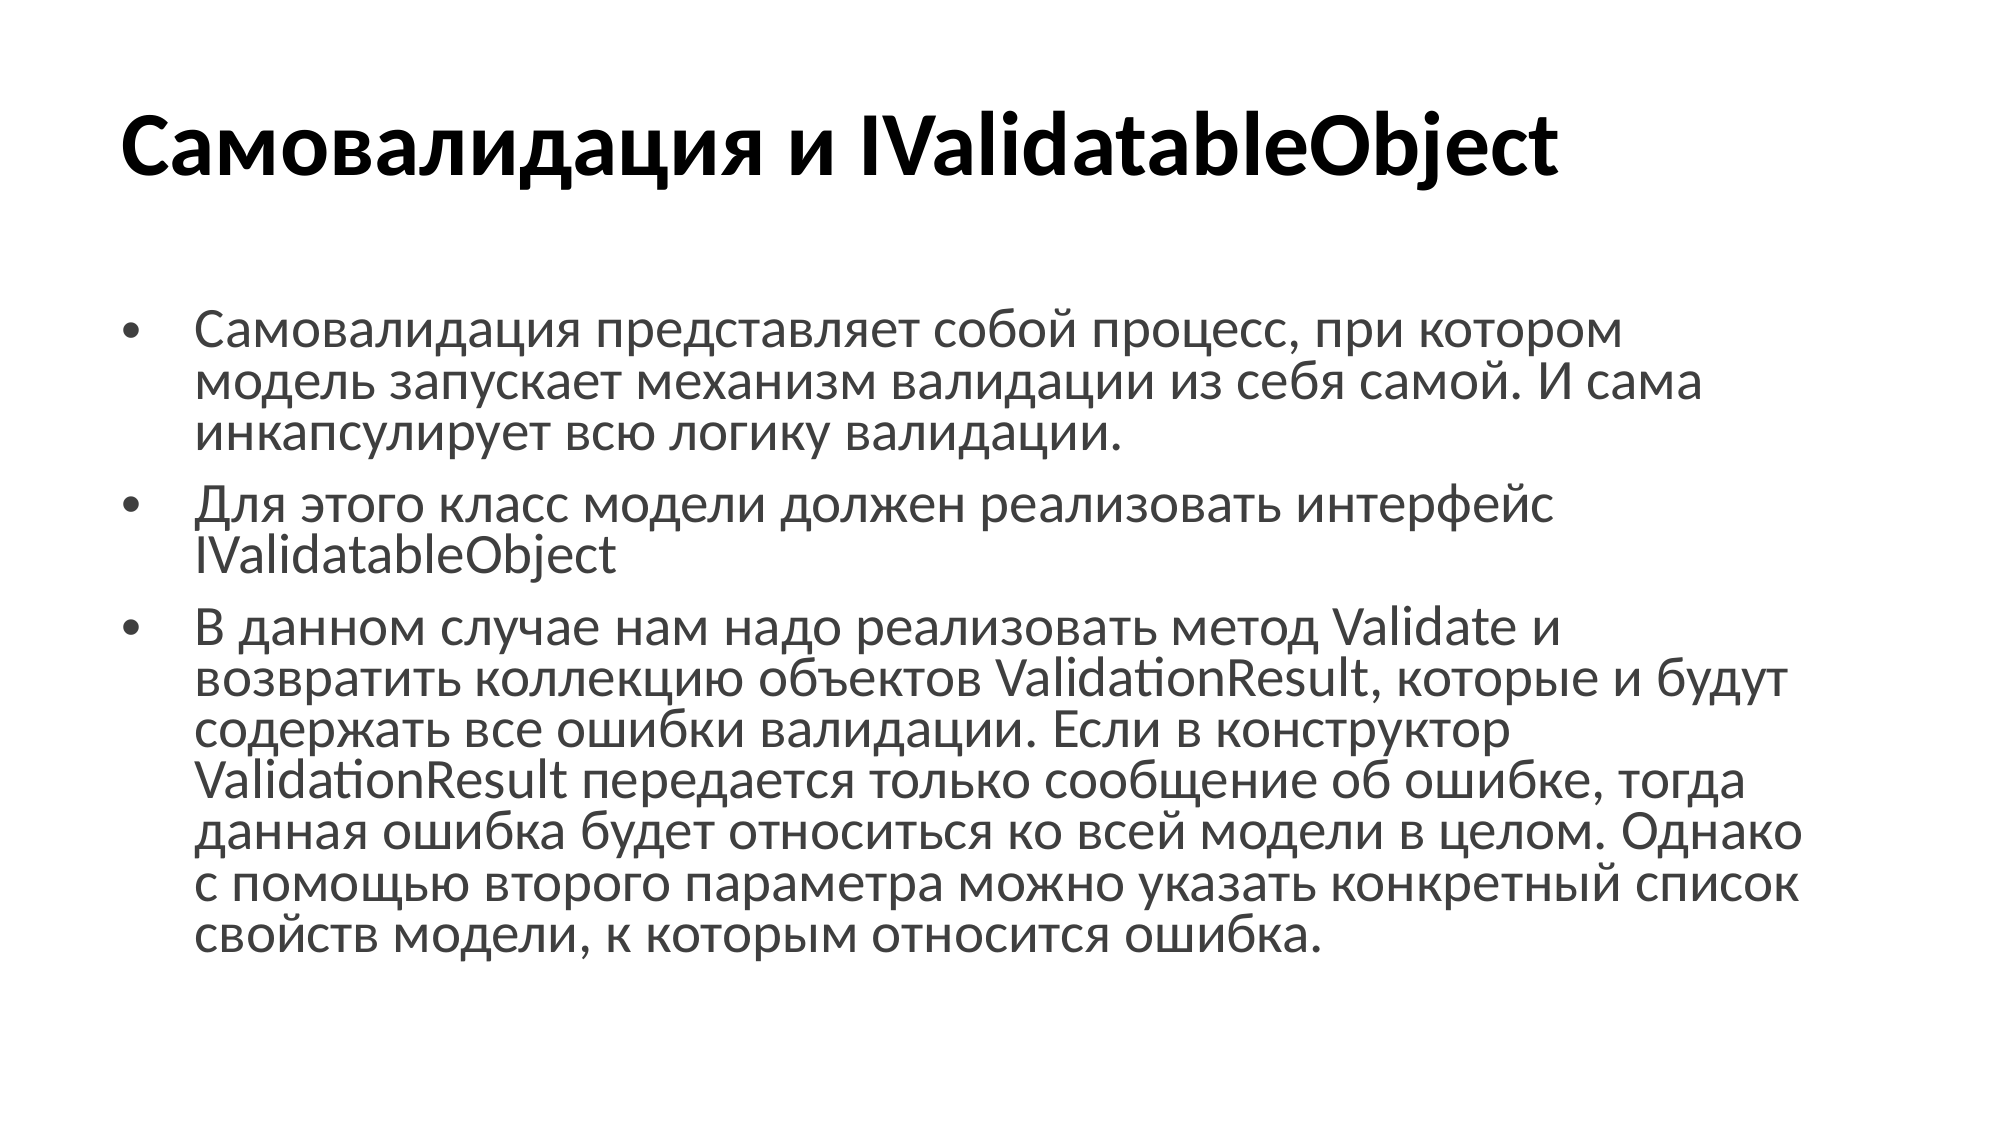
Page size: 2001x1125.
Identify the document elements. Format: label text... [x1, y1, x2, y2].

title Самовалидация и IValidatableObject [106, 42, 1832, 260]
list Самовалидация представляет собой процесс, при котором модель запускает механизм валидации из себя самой. И сама инкапсулирует всю логику валидации. Для этого класс модели должен реализовать интерфейс IValidatableObject В данном случае нам надо реализовать метод Validate и возвратить коллекцию объектов ValidationResult, которые и будут содержать все ошибки валидации. Если в конструктор ValidationResult передается только сообщение об ошибке, тогда данная ошибка будет относиться ко всей модели в целом. Однако с помощью второго параметра можно указать конкретный список свойств модели, к которым относится ошибка. [106, 299, 1832, 1014]
